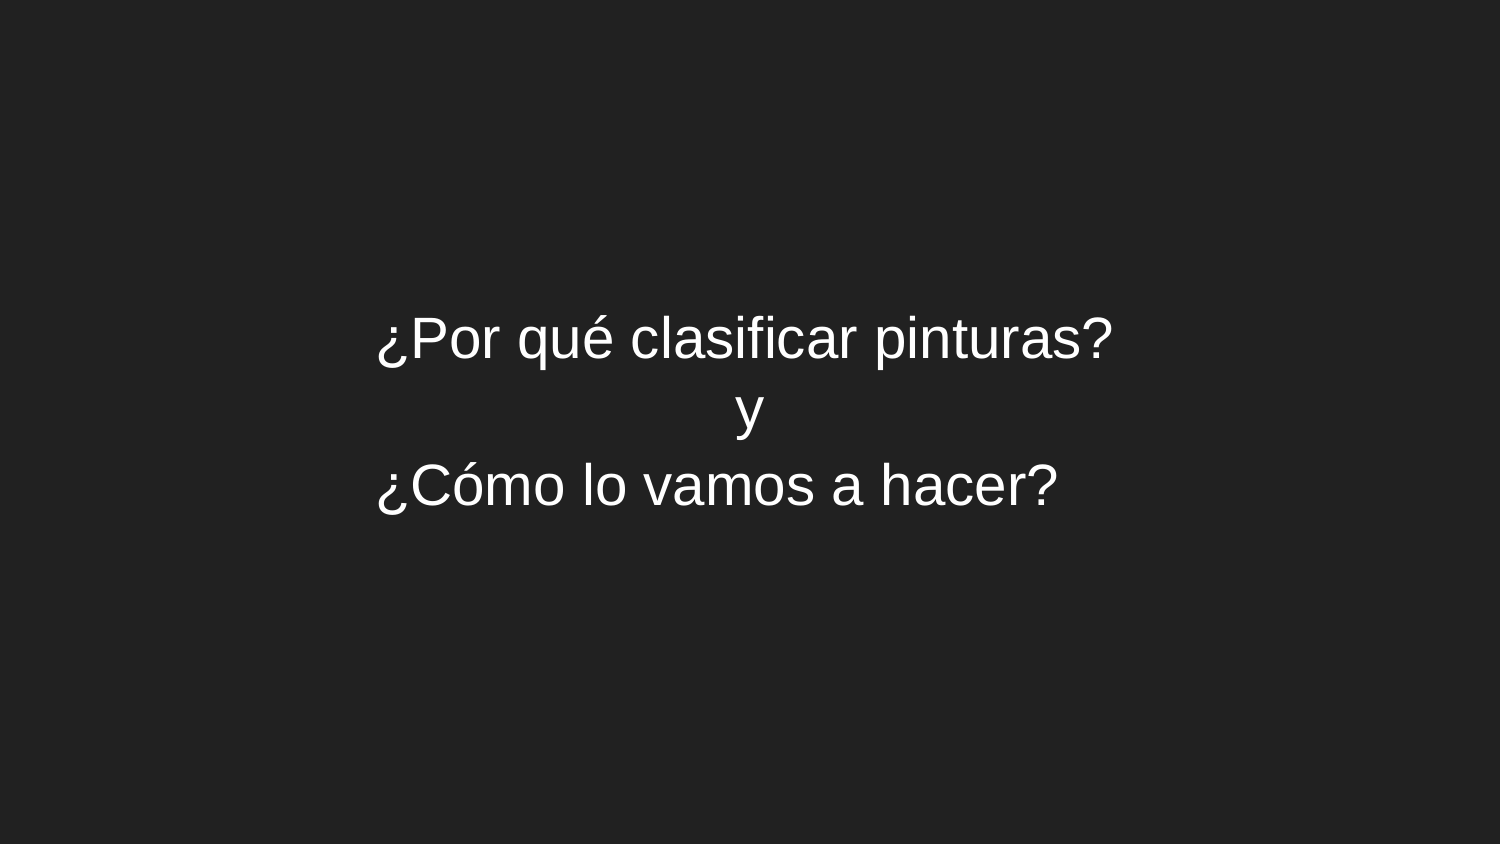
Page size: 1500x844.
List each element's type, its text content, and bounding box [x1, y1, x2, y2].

title ¿Por qué clasificar pinturas? y [359, 285, 1141, 432]
title ¿Cómo lo vamos a hacer? [359, 432, 1141, 546]
